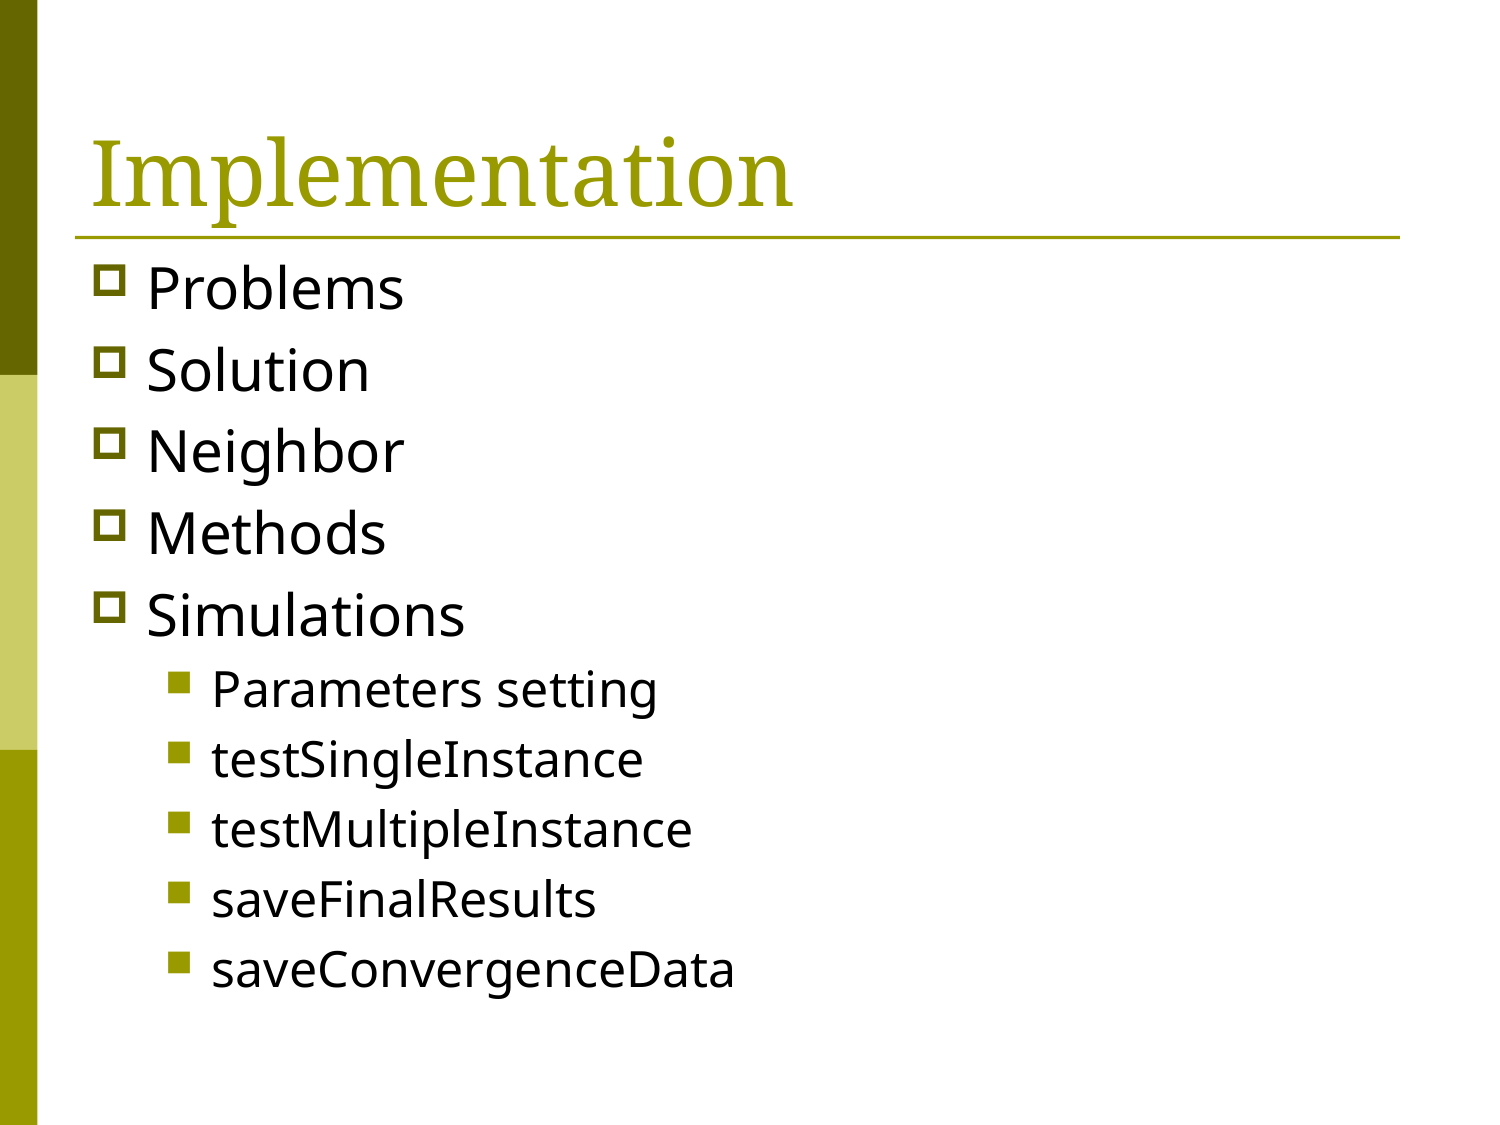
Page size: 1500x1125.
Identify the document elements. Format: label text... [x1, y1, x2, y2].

title Implementation [74, 45, 1426, 233]
list Problems Solution Neighbor Methods Simulations Parameters setting testSingleInstance testMultipleInstance saveFinalResults saveConvergenceData [74, 243, 1426, 1029]
